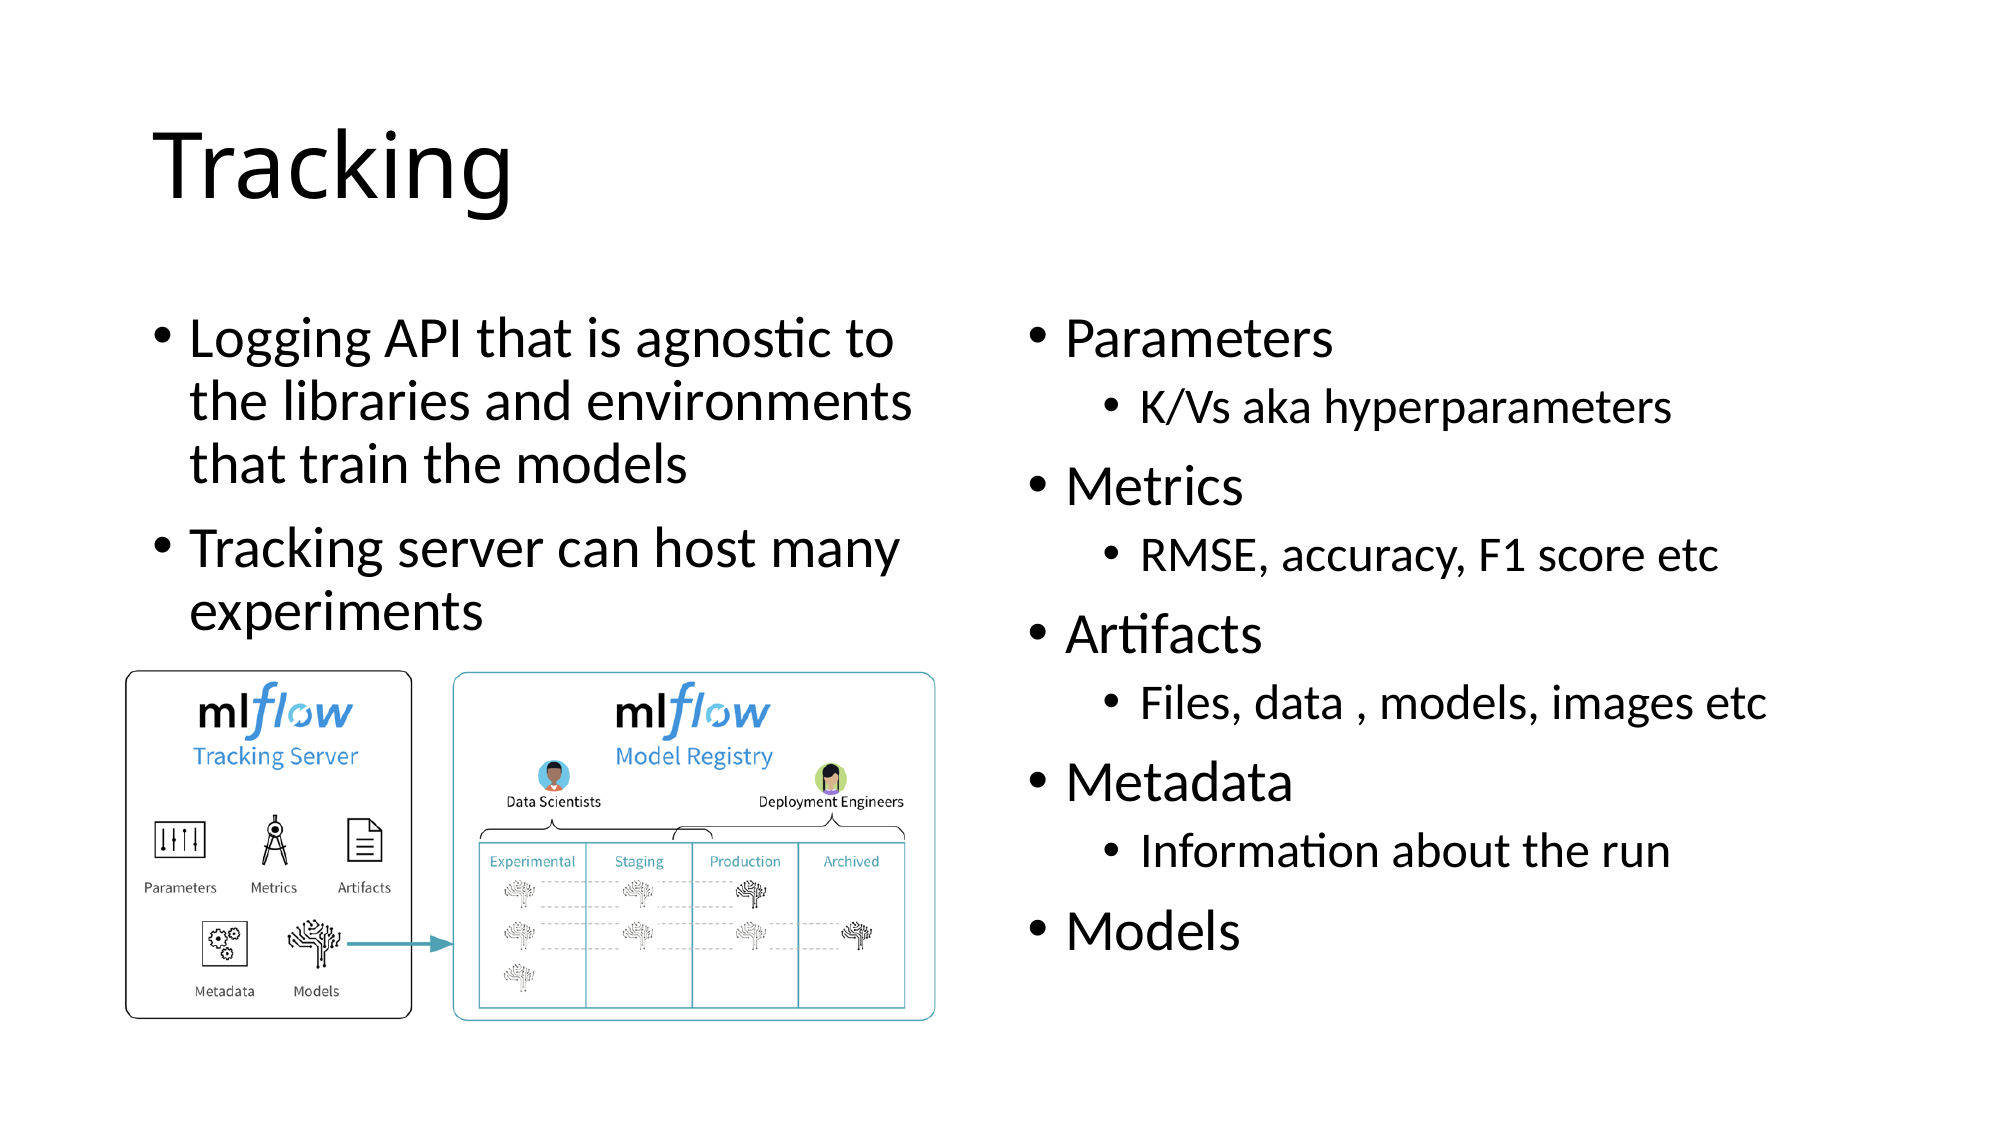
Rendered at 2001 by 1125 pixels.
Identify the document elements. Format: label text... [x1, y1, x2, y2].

title Tracking [137, 59, 1863, 278]
list Parameters K/Vs aka hyperparameters Metrics RMSE, accuracy, F1 score etc Artifacts Files, data , models, images etc Metadata Information about the run Models [1012, 299, 1863, 1014]
picture [112, 660, 947, 1030]
list Logging API that is agnostic to the libraries and environments that train the models Tracking server can host many experiments [137, 299, 988, 1014]
